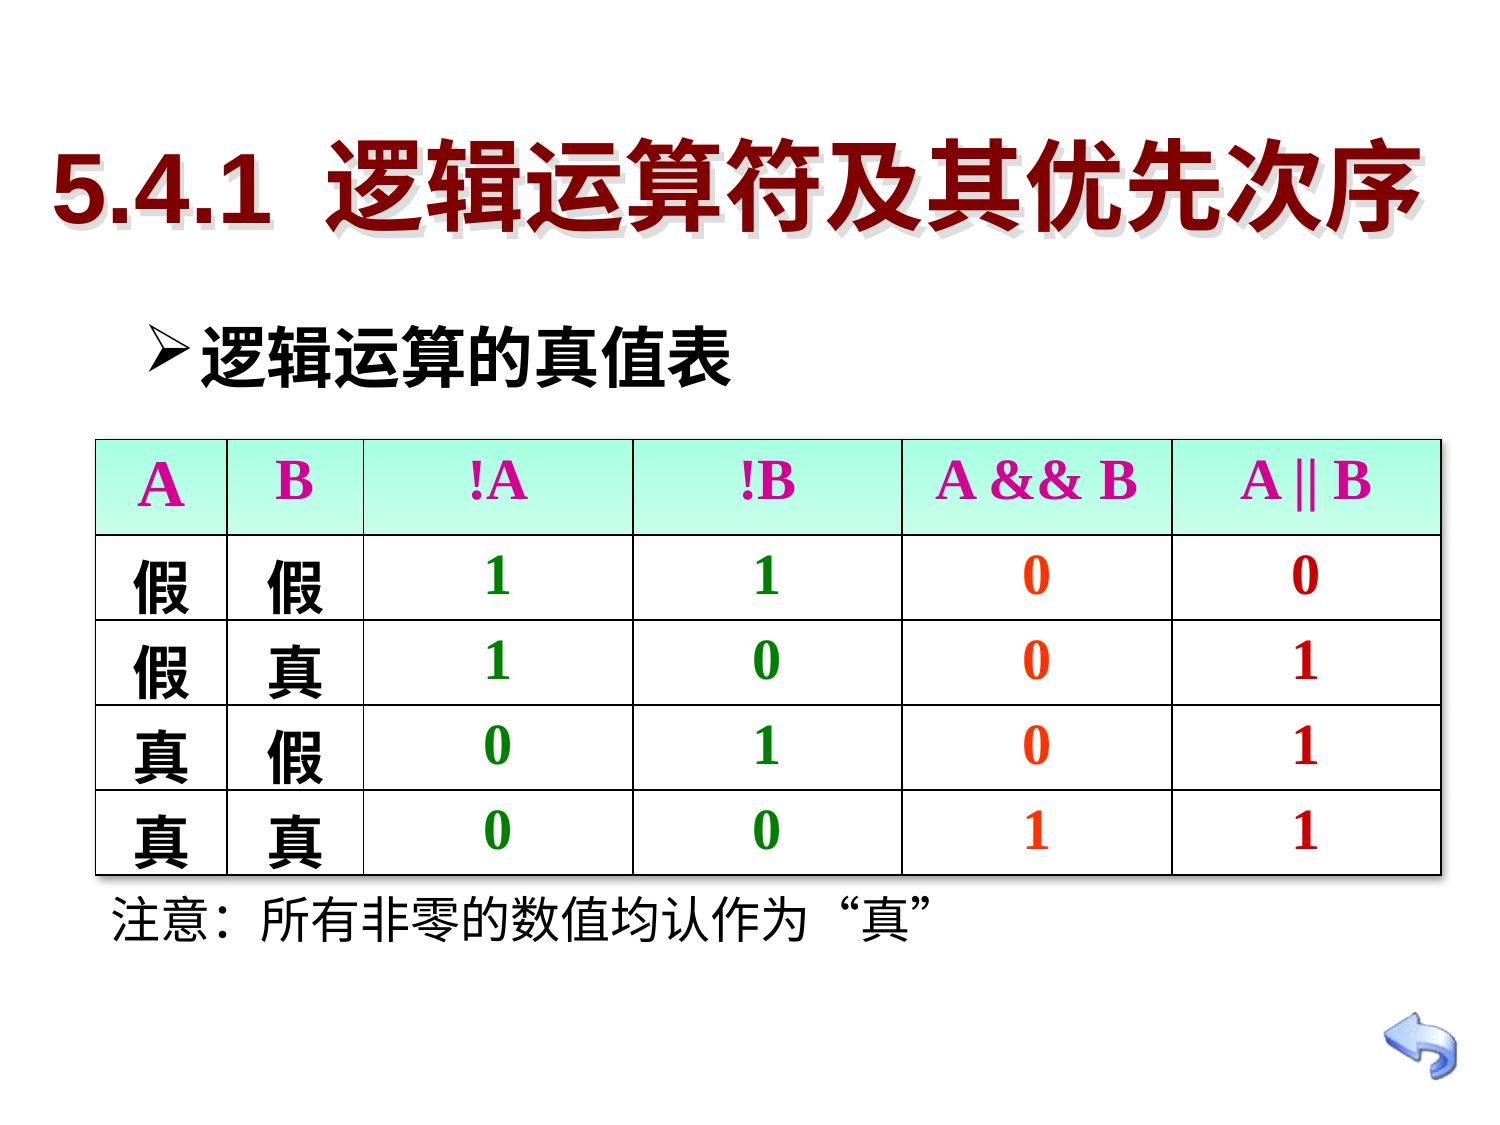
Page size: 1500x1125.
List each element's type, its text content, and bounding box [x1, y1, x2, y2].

table_cell 1 [364, 536, 632, 619]
table_cell 真 [96, 706, 226, 789]
text_box 逻辑运算的真值表 [128, 292, 844, 399]
table_cell 真 [228, 621, 363, 704]
table_cell 0 [634, 621, 901, 704]
table_cell 1 [1173, 621, 1440, 704]
table_header A && B [903, 440, 1171, 534]
table_cell 0 [634, 791, 901, 874]
table_cell 真 [228, 791, 363, 874]
table_cell 假 [96, 536, 226, 619]
table_cell 假 [228, 706, 363, 789]
table_cell 0 [364, 791, 632, 874]
title 5.4.1 逻辑运算符及其优先次序 [34, 82, 1442, 286]
table_cell 0 [1173, 536, 1440, 619]
table_cell 0 [903, 706, 1171, 789]
table_cell 1 [1173, 706, 1440, 789]
table_cell 0 [903, 536, 1171, 619]
table_cell 0 [903, 621, 1171, 704]
table_header B [228, 440, 363, 534]
table_cell 真 [96, 791, 226, 874]
table_cell 0 [364, 706, 632, 789]
text_box 注意：所有非零的数值均认作为“真” [95, 881, 1104, 956]
picture [1382, 1007, 1461, 1086]
table_cell 1 [634, 536, 901, 619]
table_header !B [634, 440, 901, 534]
table_header A || B [1173, 440, 1440, 534]
table_cell 1 [1173, 791, 1440, 874]
table_cell 假 [96, 621, 226, 704]
table_cell 1 [364, 621, 632, 704]
table_cell 假 [228, 536, 363, 619]
table_cell 1 [903, 791, 1171, 874]
table_header !A [364, 440, 632, 534]
table_cell 1 [634, 706, 901, 789]
table_header A [96, 440, 226, 534]
